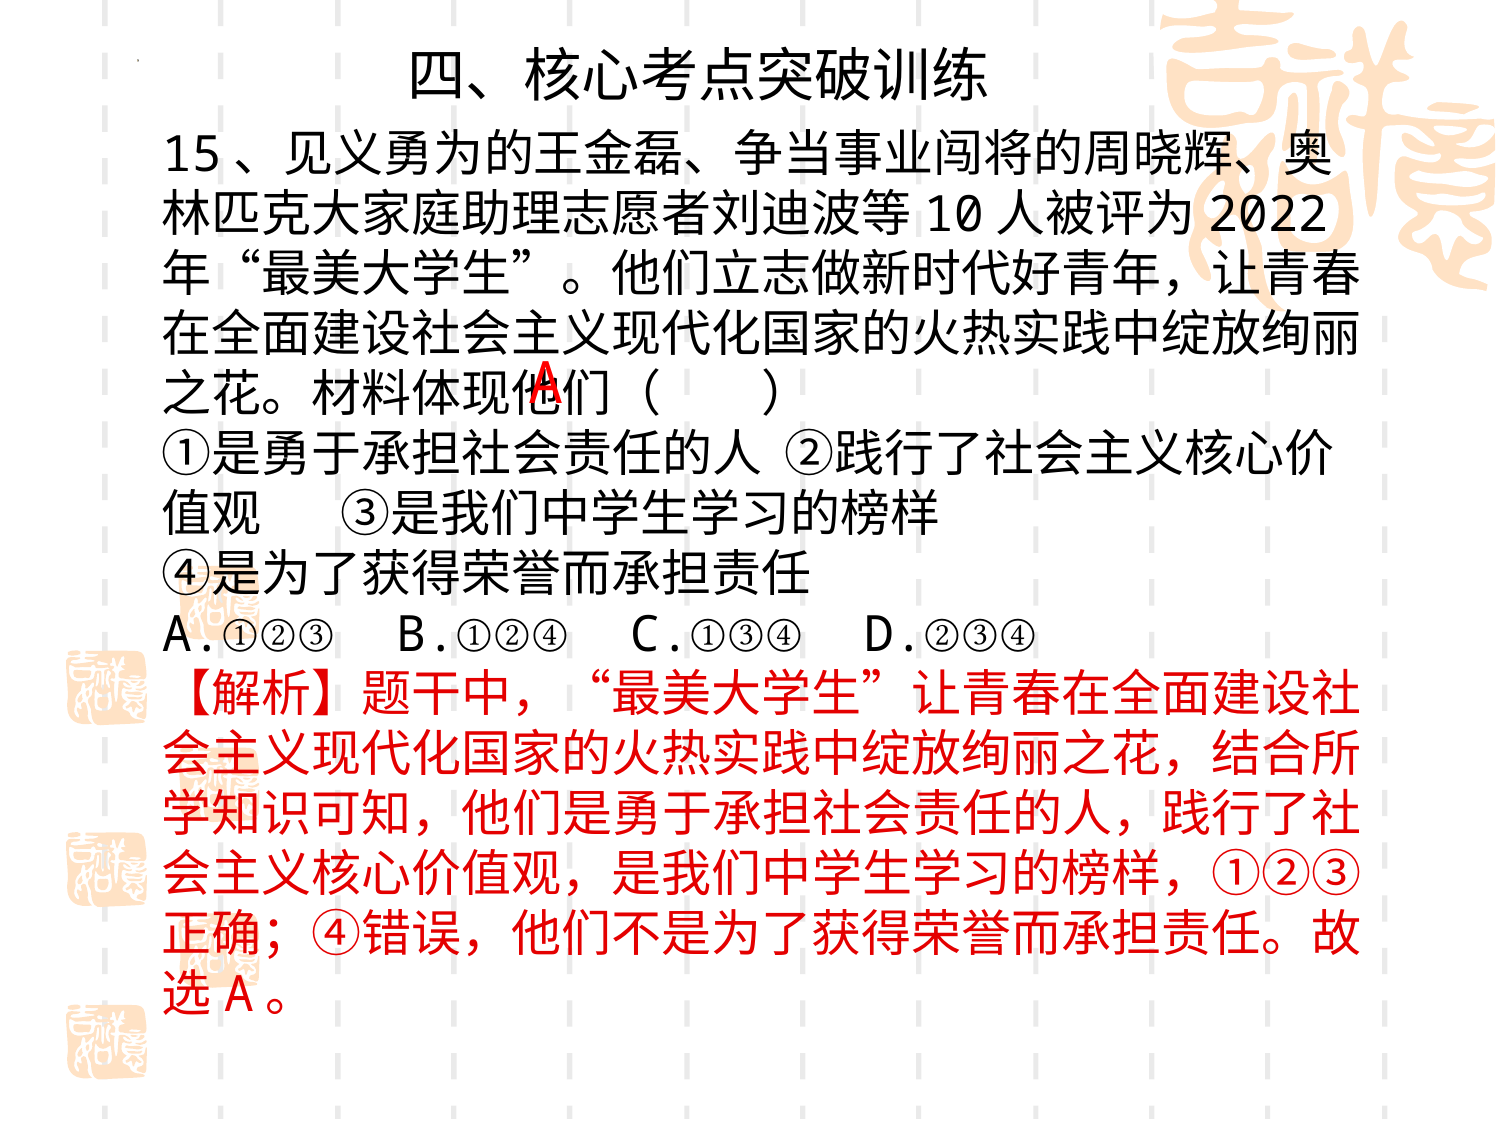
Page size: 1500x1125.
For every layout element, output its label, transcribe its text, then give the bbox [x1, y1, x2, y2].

text_box 四、核心考点突破训练 [392, 30, 1108, 105]
text_box 15、见义勇为的王金磊、争当事业闯将的周晓辉、奥林匹克大家庭助理志愿者刘迪波等10人被评为2022年“最美大学生”。他们立志做新时代好青年，让青春在全面建设社会主义现代化国家的火热实践中绽放绚丽之花。材料体现他们（ ） ①是勇于承担社会责任的人 ②践行了社会主义核心价值观 ③是我们中学生学习的榜样 ④是为了获得荣誉而承担责任 A.①②③ B.①②④ C.①③④ D.②③④ 【解析】题干中，“最美大学生”让青春在全面建设社会主义现代化国家的火热实践中绽放绚丽之花，结合所学知识可知，他们是勇于承担社会责任的人，践行了社会主义核心价值观，是我们中学生学习的榜样，①②③正确；④错误，他们不是为了获得荣誉而承担责任。故选A。 [147, 113, 1389, 1029]
text_box A [513, 338, 622, 423]
